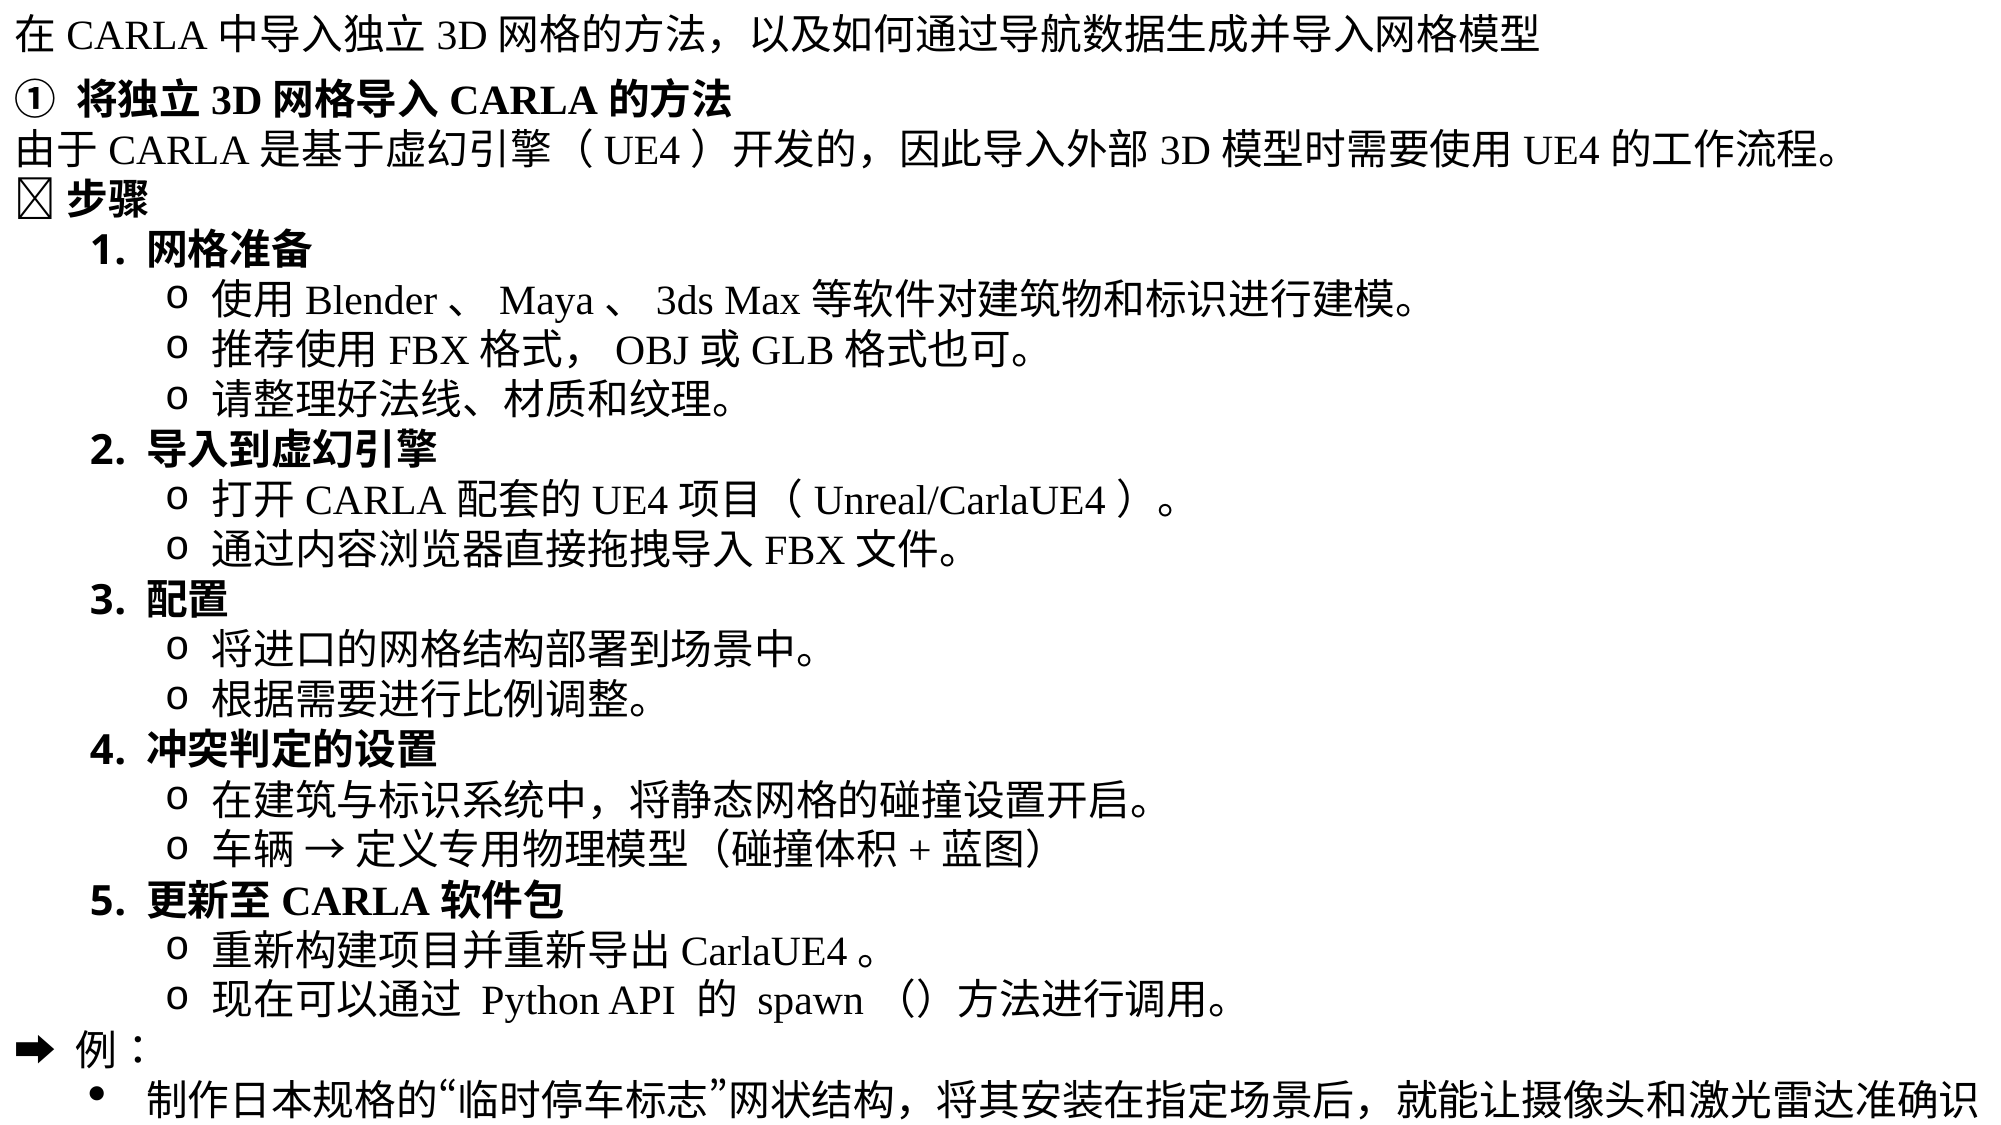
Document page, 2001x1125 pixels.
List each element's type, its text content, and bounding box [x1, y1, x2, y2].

text_box ① 将独立3D网格导入CARLA的方法 由于CARLA是基于虚幻引擎（UE4）开发的，因此导入外部3D模型时需要使用UE4的工作流程。 🔹步骤 网格准备 使用Blender、Maya、3ds Max等软件对建筑物和标识进行建模。 推荐使用FBX格式，OBJ或GLB格式也可。 请整理好法线、材质和纹理。 导入到虚幻引擎 打开CARLA配套的UE4项目（Unreal/CarlaUE4）。 通过内容浏览器直接拖拽导入FBX文件。 配置 将进口的网格结构部署到场景中。 根据需要进行比例调整。 冲突判定的设置 在建筑与标识系统中，将静态网格的碰撞设置开启。 车辆 → 定义专用物理模型（碰撞体积+蓝图） 更新至CARLA软件包 重新构建项目并重新导出CarlaUE4。 现在可以通过 Python API 的 spawn（）方法进行调用。 ➡ 例： 制作日本规格的“临时停车标志”网状结构，将其安装在指定场景后，就能让摄像头和激光雷达准确识别。 [0, 65, 2000, 1125]
text_box 在CARLA中导入独立3D网格的方法，以及如何通过导航数据生成并导入网格模型 [0, 0, 2000, 65]
